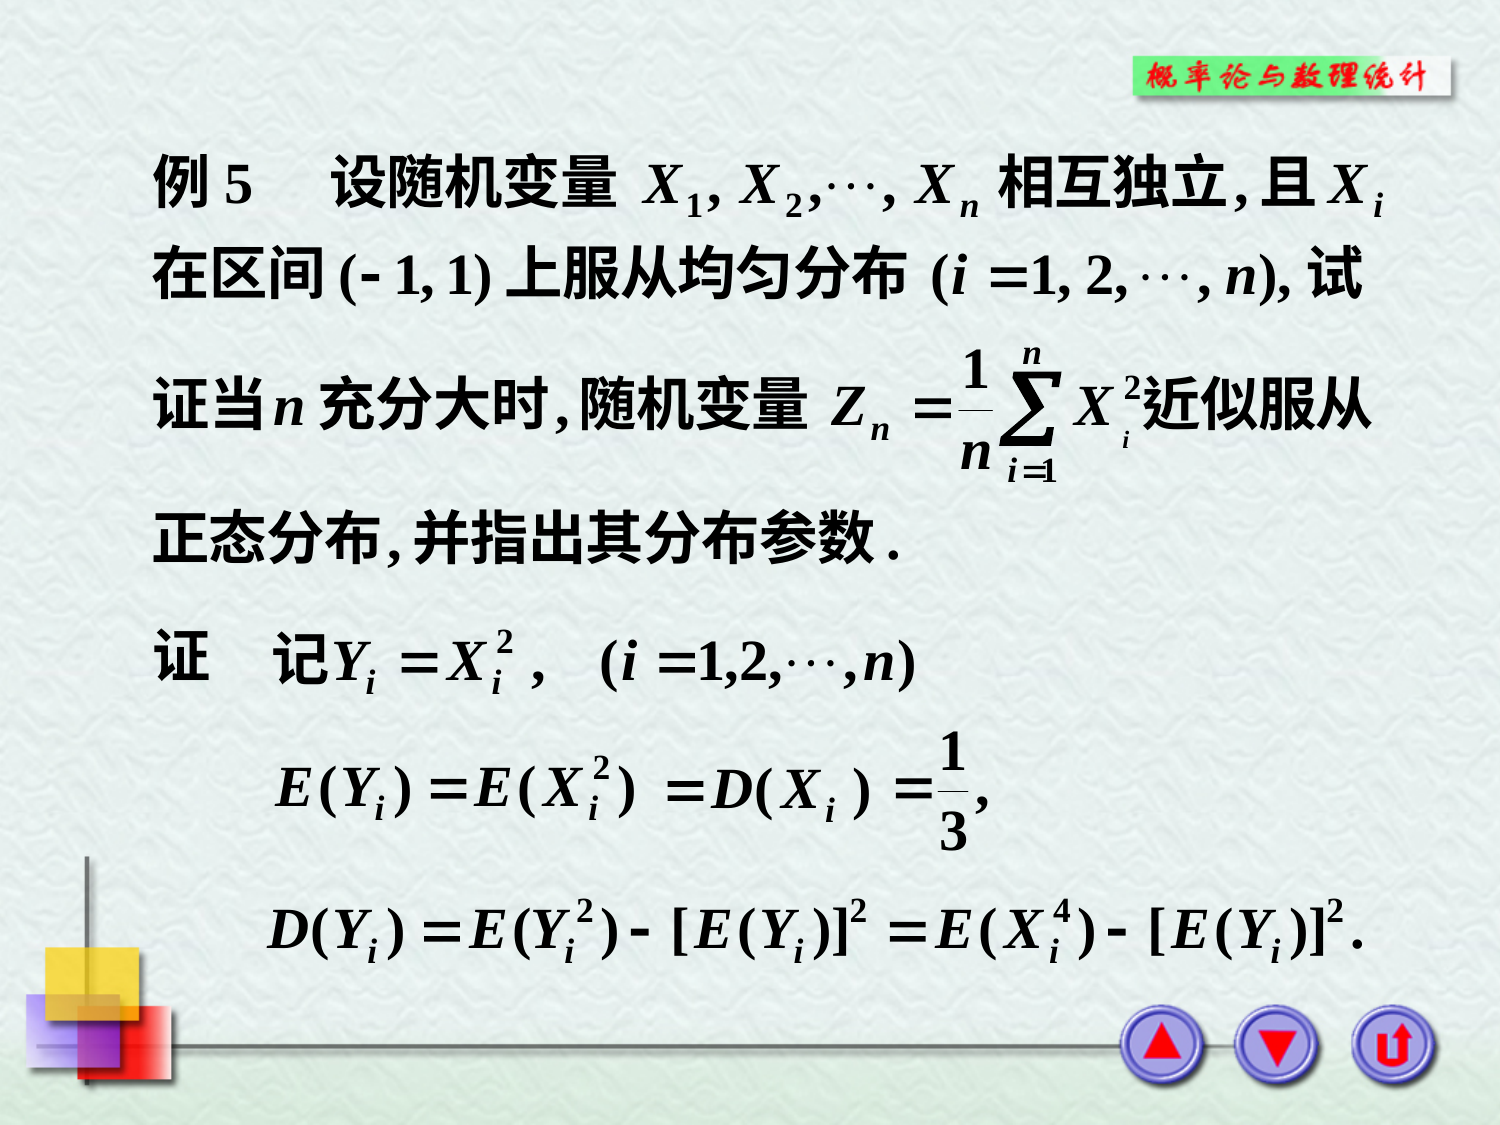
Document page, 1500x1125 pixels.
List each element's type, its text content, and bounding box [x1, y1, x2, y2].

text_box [659, 749, 887, 830]
text_box 例5 [137, 137, 388, 223]
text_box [261, 890, 881, 970]
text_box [881, 890, 1425, 970]
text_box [150, 149, 1443, 577]
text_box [269, 747, 697, 827]
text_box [269, 621, 920, 701]
picture [0, 0, 1500, 1125]
text_box 证 [137, 611, 400, 697]
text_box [887, 718, 992, 856]
